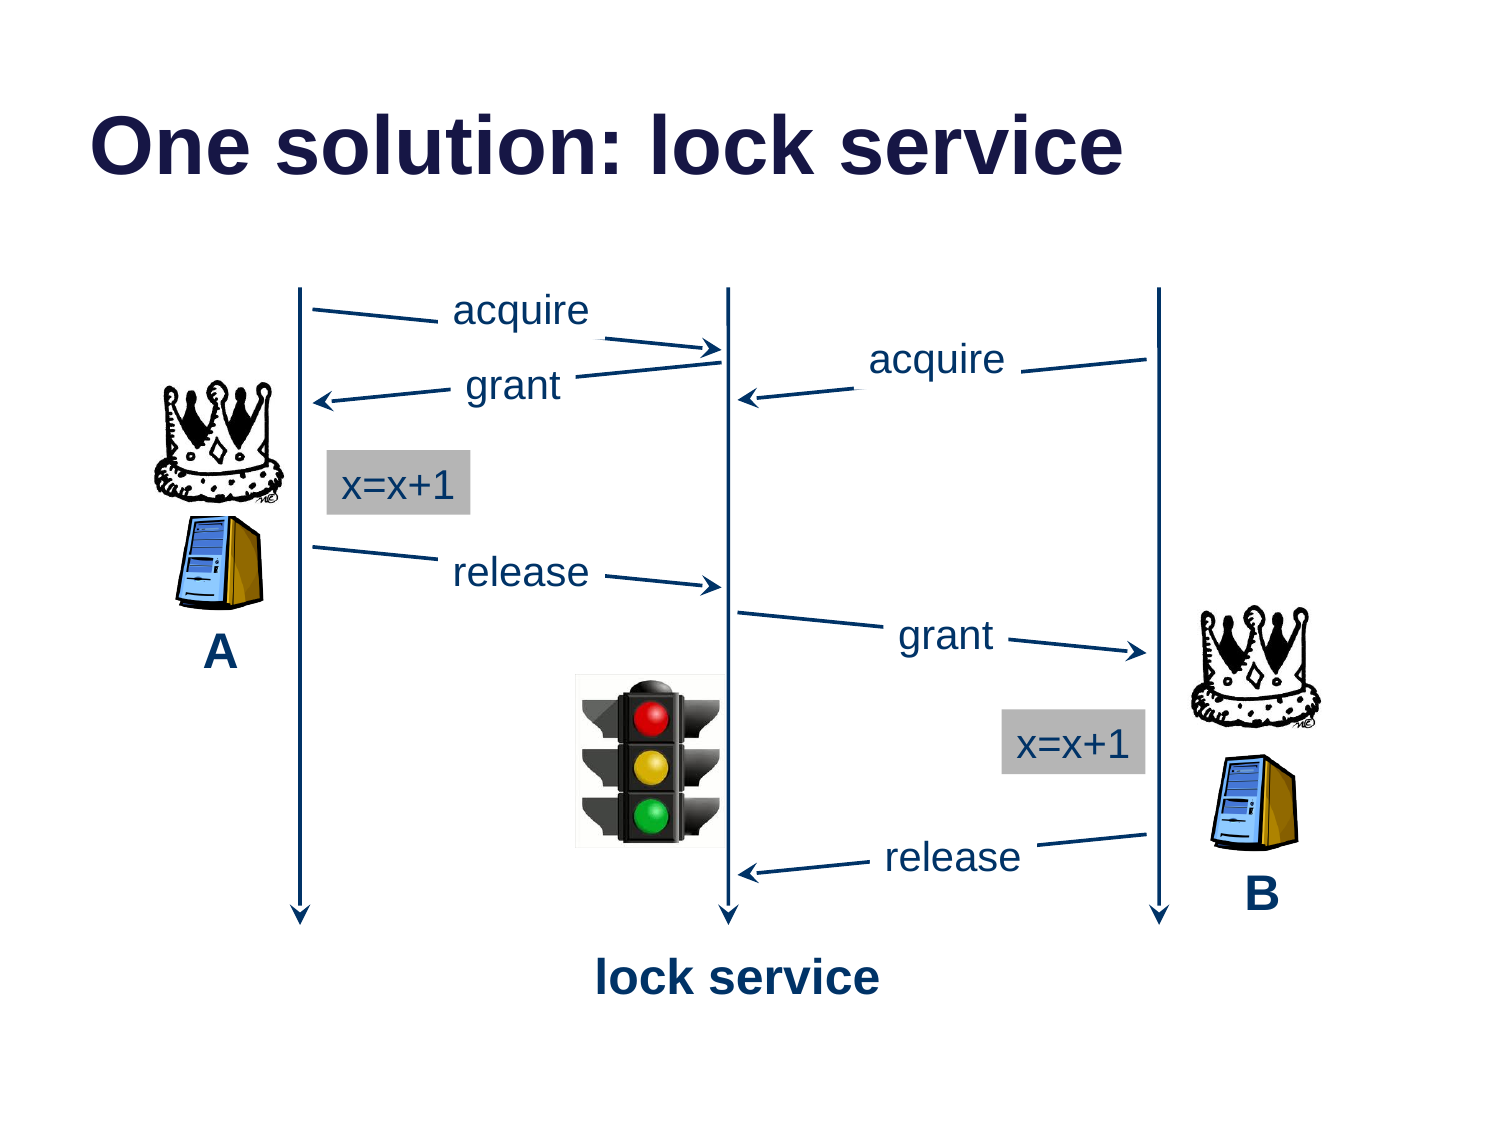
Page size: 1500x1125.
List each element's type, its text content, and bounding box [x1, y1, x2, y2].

text_box [1148, 904, 1170, 925]
text_box [289, 904, 311, 925]
text_box release [869, 821, 1037, 887]
text_box [699, 337, 722, 359]
text_box [1125, 640, 1147, 662]
text_box B [1229, 862, 1296, 928]
picture [1187, 599, 1326, 741]
text_box [312, 390, 335, 412]
text_box grant [883, 600, 1009, 665]
text_box lock service [562, 936, 913, 1012]
text_box acquire [853, 324, 1021, 390]
picture [574, 674, 726, 849]
picture [1209, 752, 1300, 854]
text_box x=x+1 [326, 450, 471, 515]
text_box grant [450, 350, 576, 415]
text_box acquire [438, 275, 605, 340]
picture [149, 374, 288, 612]
text_box release [438, 537, 605, 603]
text_box x=x+1 [1001, 709, 1146, 775]
title One solution: lock service [75, 0, 1425, 200]
text_box [699, 575, 722, 596]
text_box [737, 862, 760, 884]
text_box [737, 387, 760, 409]
text_box [718, 904, 739, 925]
text_box A [187, 619, 254, 687]
